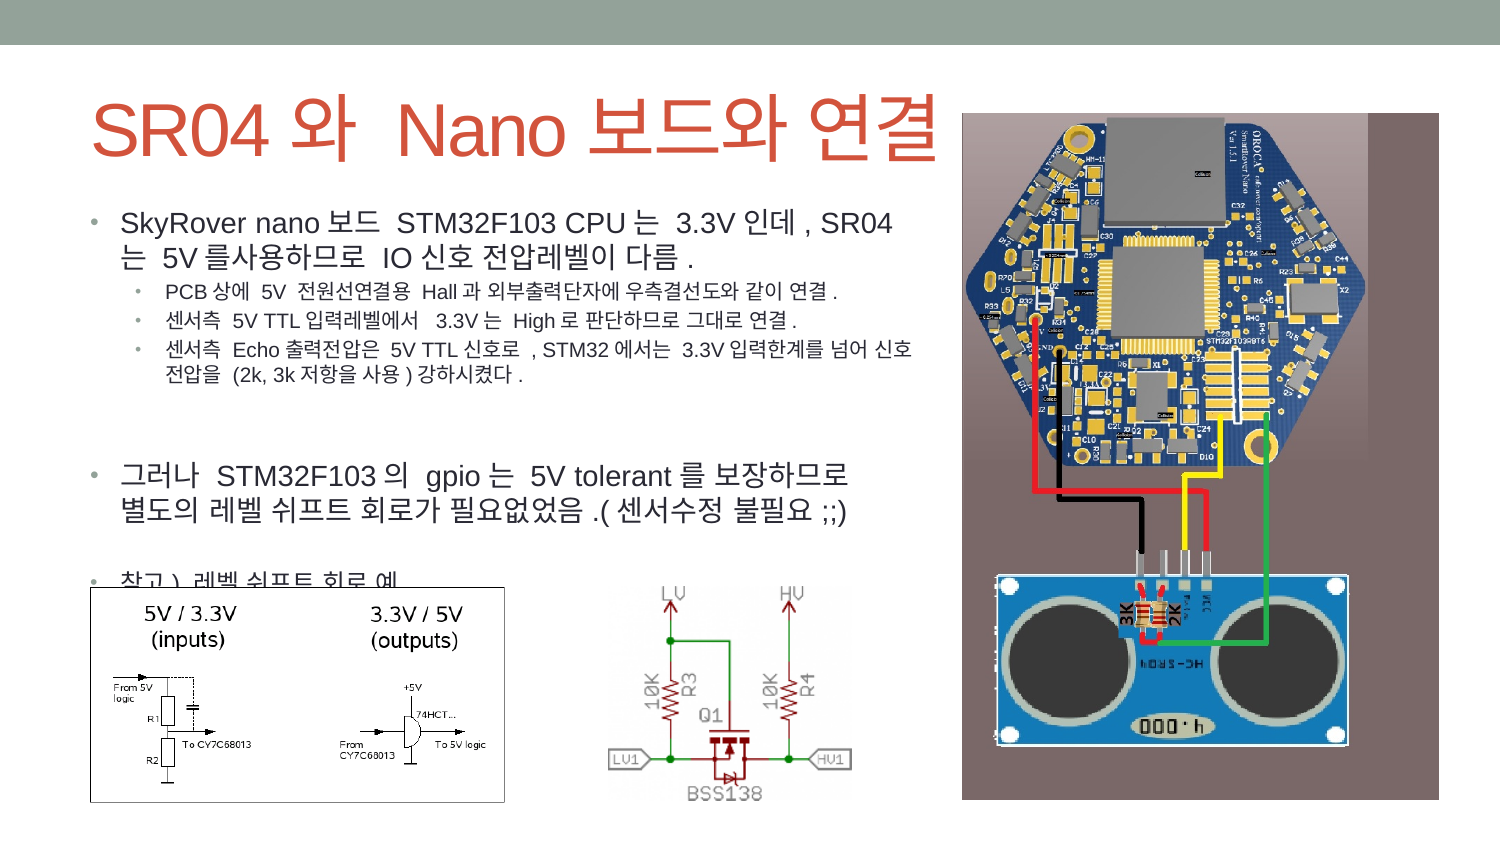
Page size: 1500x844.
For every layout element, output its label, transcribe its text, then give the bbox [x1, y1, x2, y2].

title SR04와 Nano보드와 연결 [75, 65, 1425, 188]
picture [90, 586, 505, 803]
list SkyRover nano보드 STM32F103 CPU는 3.3V인데, SR04는 5V를사용하므로 IO신호 전압레벨이 다름. PCB상에 5V 전원선연결용 Hall과 외부출력단자에 우측결선도와 같이 연결. 센서측 5V TTL입력레벨에서 3.3V는 High로 판단하므로 그대로 연결. 센서측 Echo출력전압은 5V TTL신호로 , STM32에서는 3.3V입력한계를 넘어 신호 전압을 (2k, 3k저항을 사용)강하시켰다. 그러나 STM32F103의 gpio는 5V tolerant를 보장하므로 별도의 레벨 쉬프트 회로가 필요없었음.(센서수정 불필요;;) 참고) 레벨 쉬프트 회로 예 [75, 196, 939, 797]
picture [962, 113, 1439, 801]
picture [607, 586, 852, 801]
